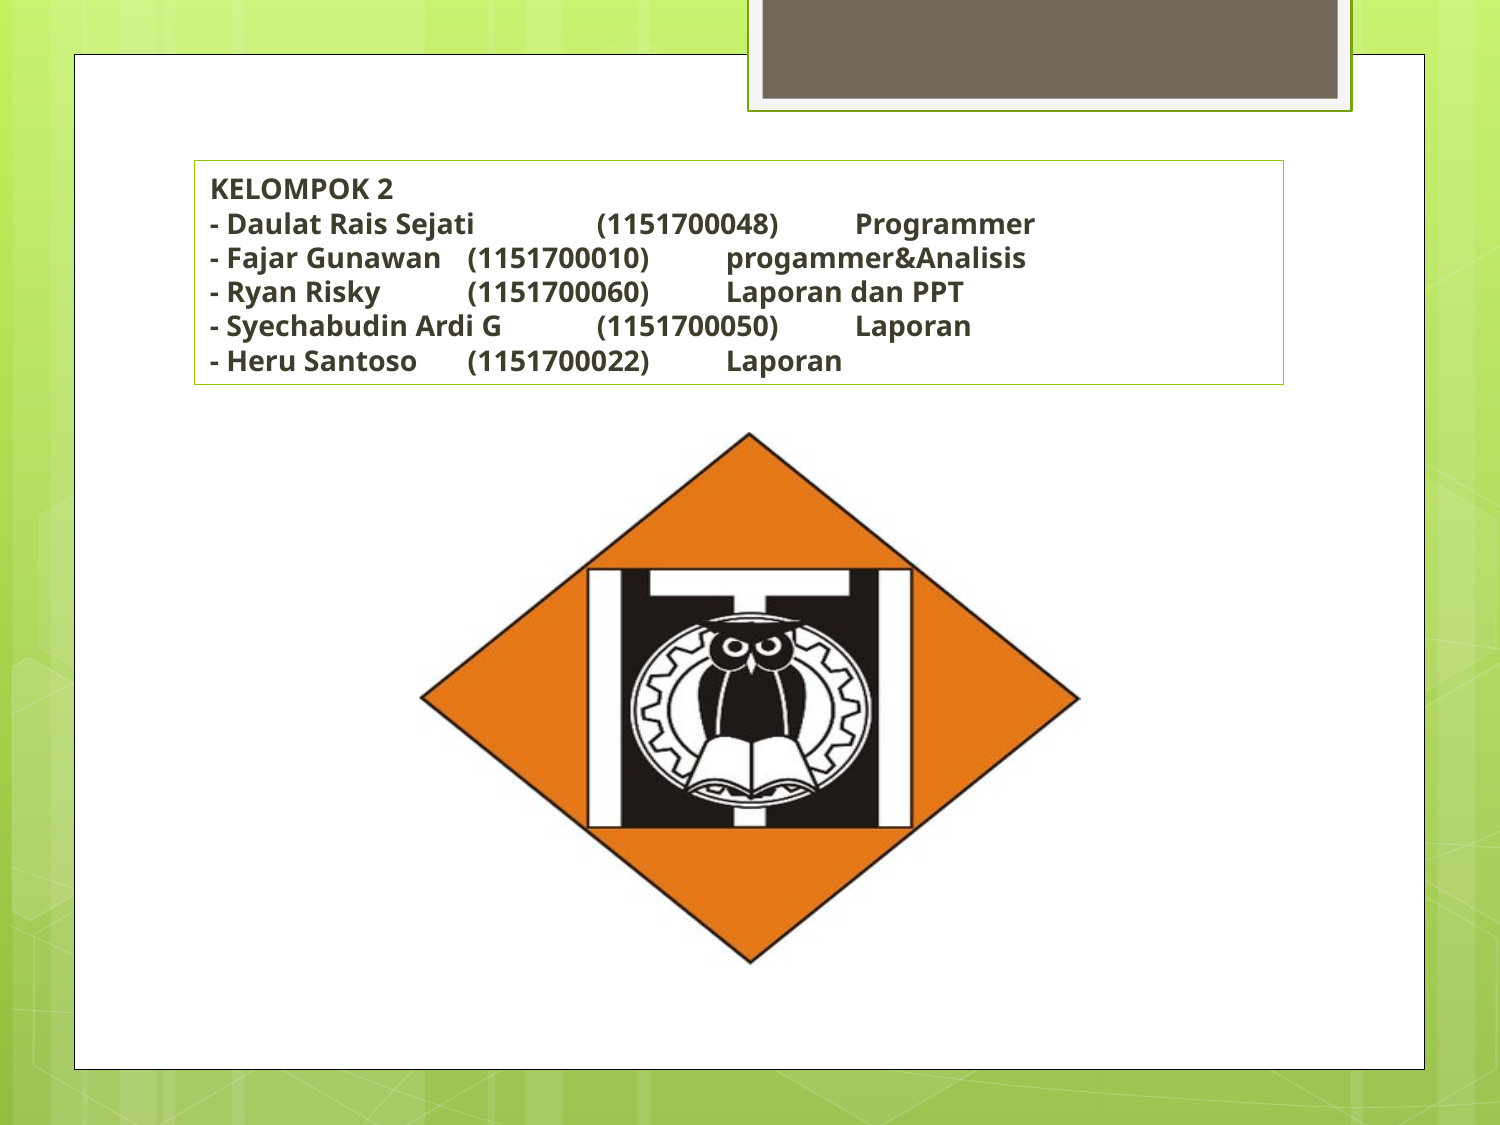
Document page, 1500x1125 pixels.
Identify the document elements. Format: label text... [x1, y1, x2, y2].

picture [418, 432, 1081, 965]
title KELOMPOK 2 - Daulat Rais Sejati (1151700048) Programmer - Fajar Gunawan (1151700010) progammer&Analisis - Ryan Risky (1151700060) Laporan dan PPT - Syechabudin Ardi G (1151700050) Laporan - Heru Santoso (1151700022) Laporan [194, 160, 1284, 385]
